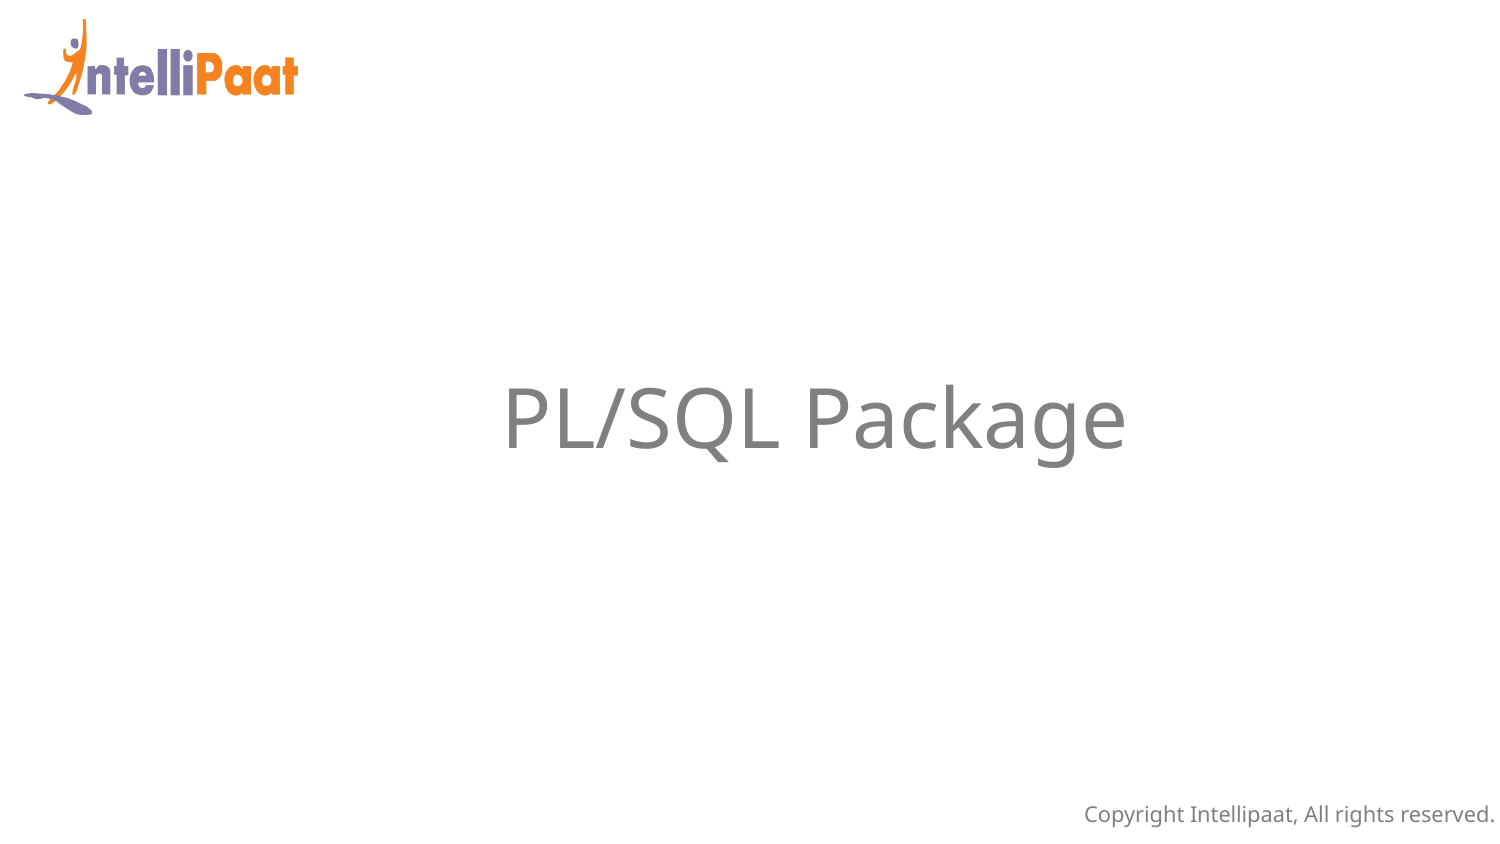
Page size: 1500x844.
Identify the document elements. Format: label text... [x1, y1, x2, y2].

picture [24, 19, 298, 115]
list PL/SQL Package [387, 374, 1280, 470]
